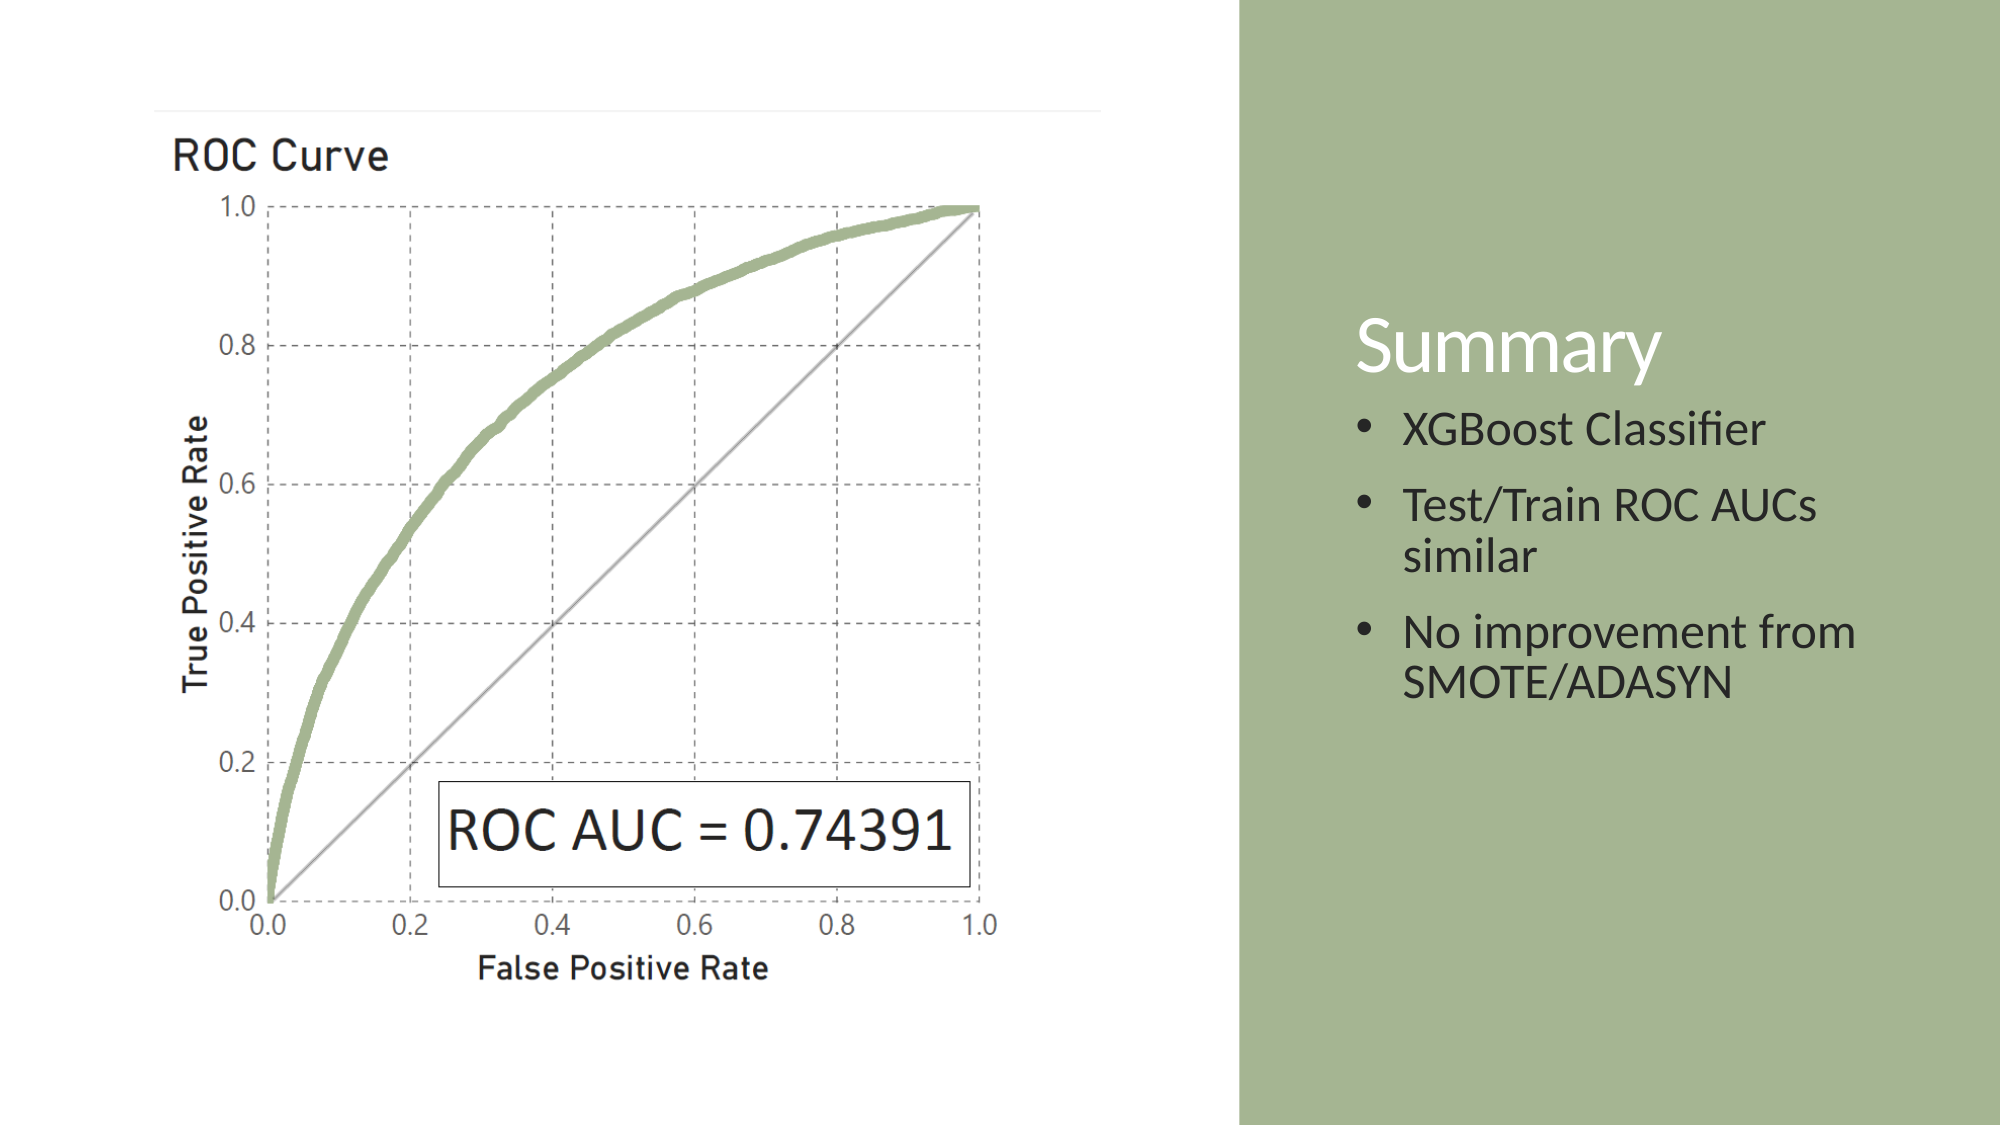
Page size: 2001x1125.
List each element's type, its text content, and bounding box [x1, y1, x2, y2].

title Summary [1340, 81, 1899, 396]
text_box [1238, 0, 2000, 1125]
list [137, 104, 1101, 1022]
list XGBoost Classifier Test/Train ROC AUCs similar No improvement from SMOTE/ADASYN [1340, 396, 1899, 948]
